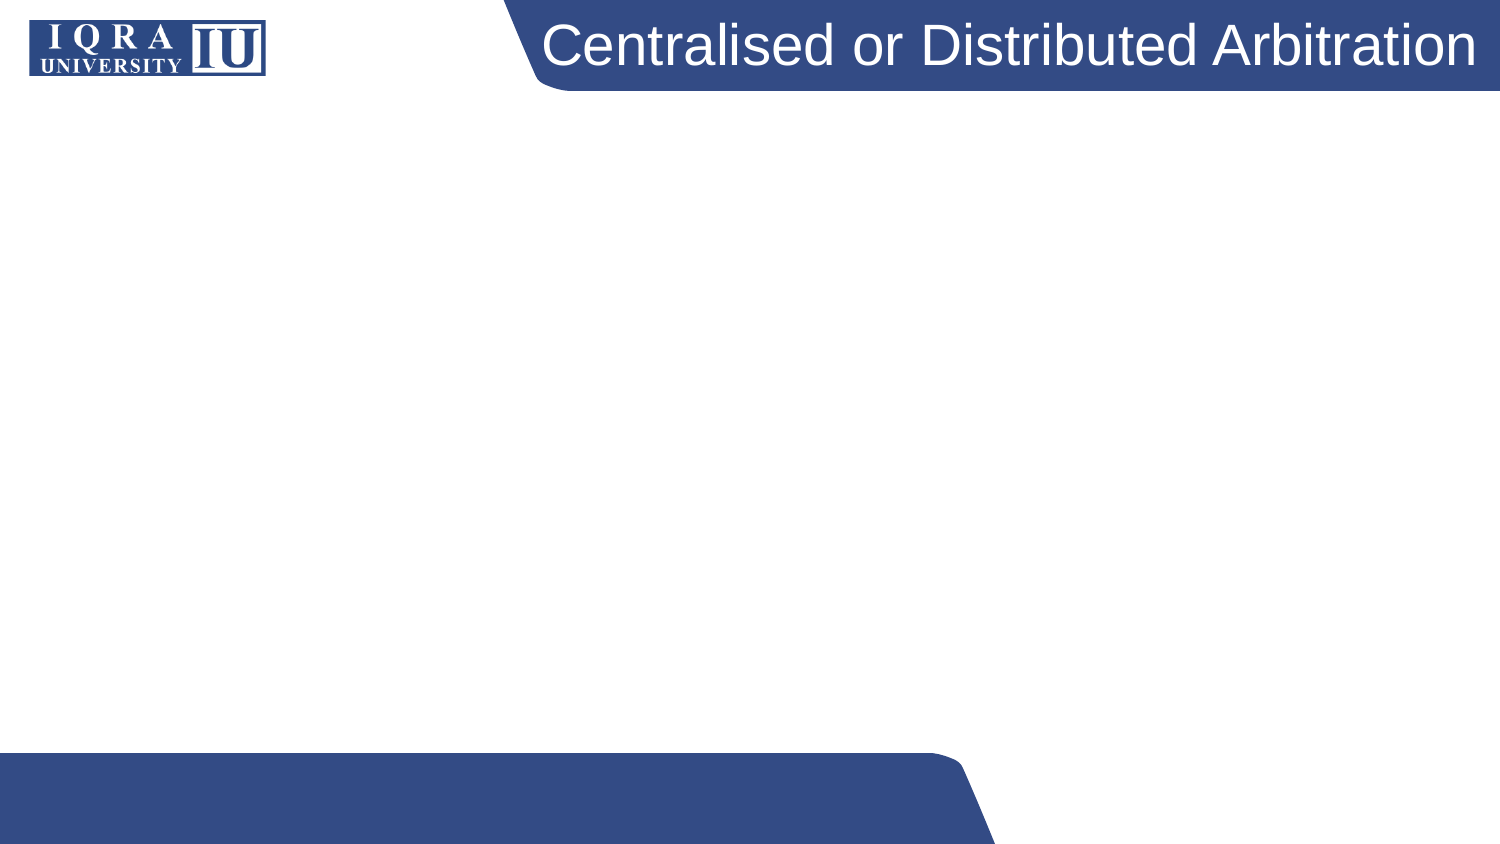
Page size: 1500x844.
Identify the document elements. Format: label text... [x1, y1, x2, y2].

title Centralised or Distributed Arbitration [337, 0, 1500, 104]
picture [29, 20, 266, 76]
